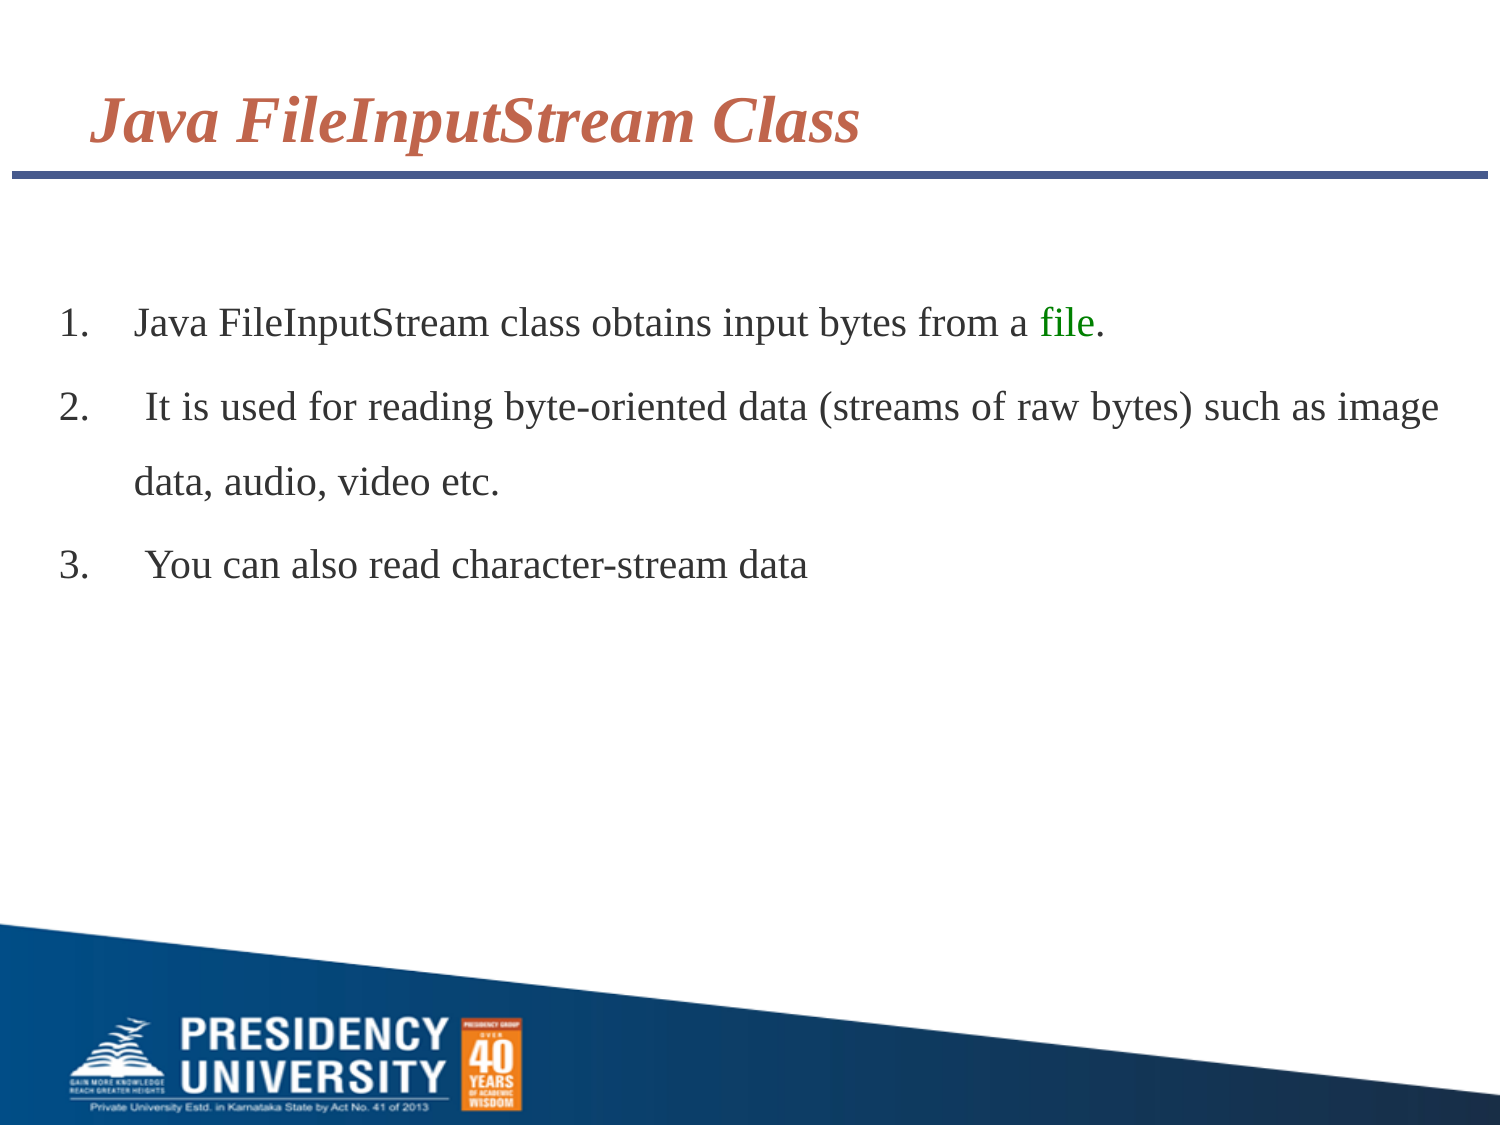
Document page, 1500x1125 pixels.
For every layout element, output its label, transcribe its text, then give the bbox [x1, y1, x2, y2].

picture [0, 921, 1500, 1125]
list Java FileInputStream class obtains input bytes from a file. It is used for reading byte-oriented data (streams of raw bytes) such as image data, audio, video etc. You can also read character-stream data [43, 262, 1457, 824]
title Java FileInputStream Class [75, 0, 1349, 164]
